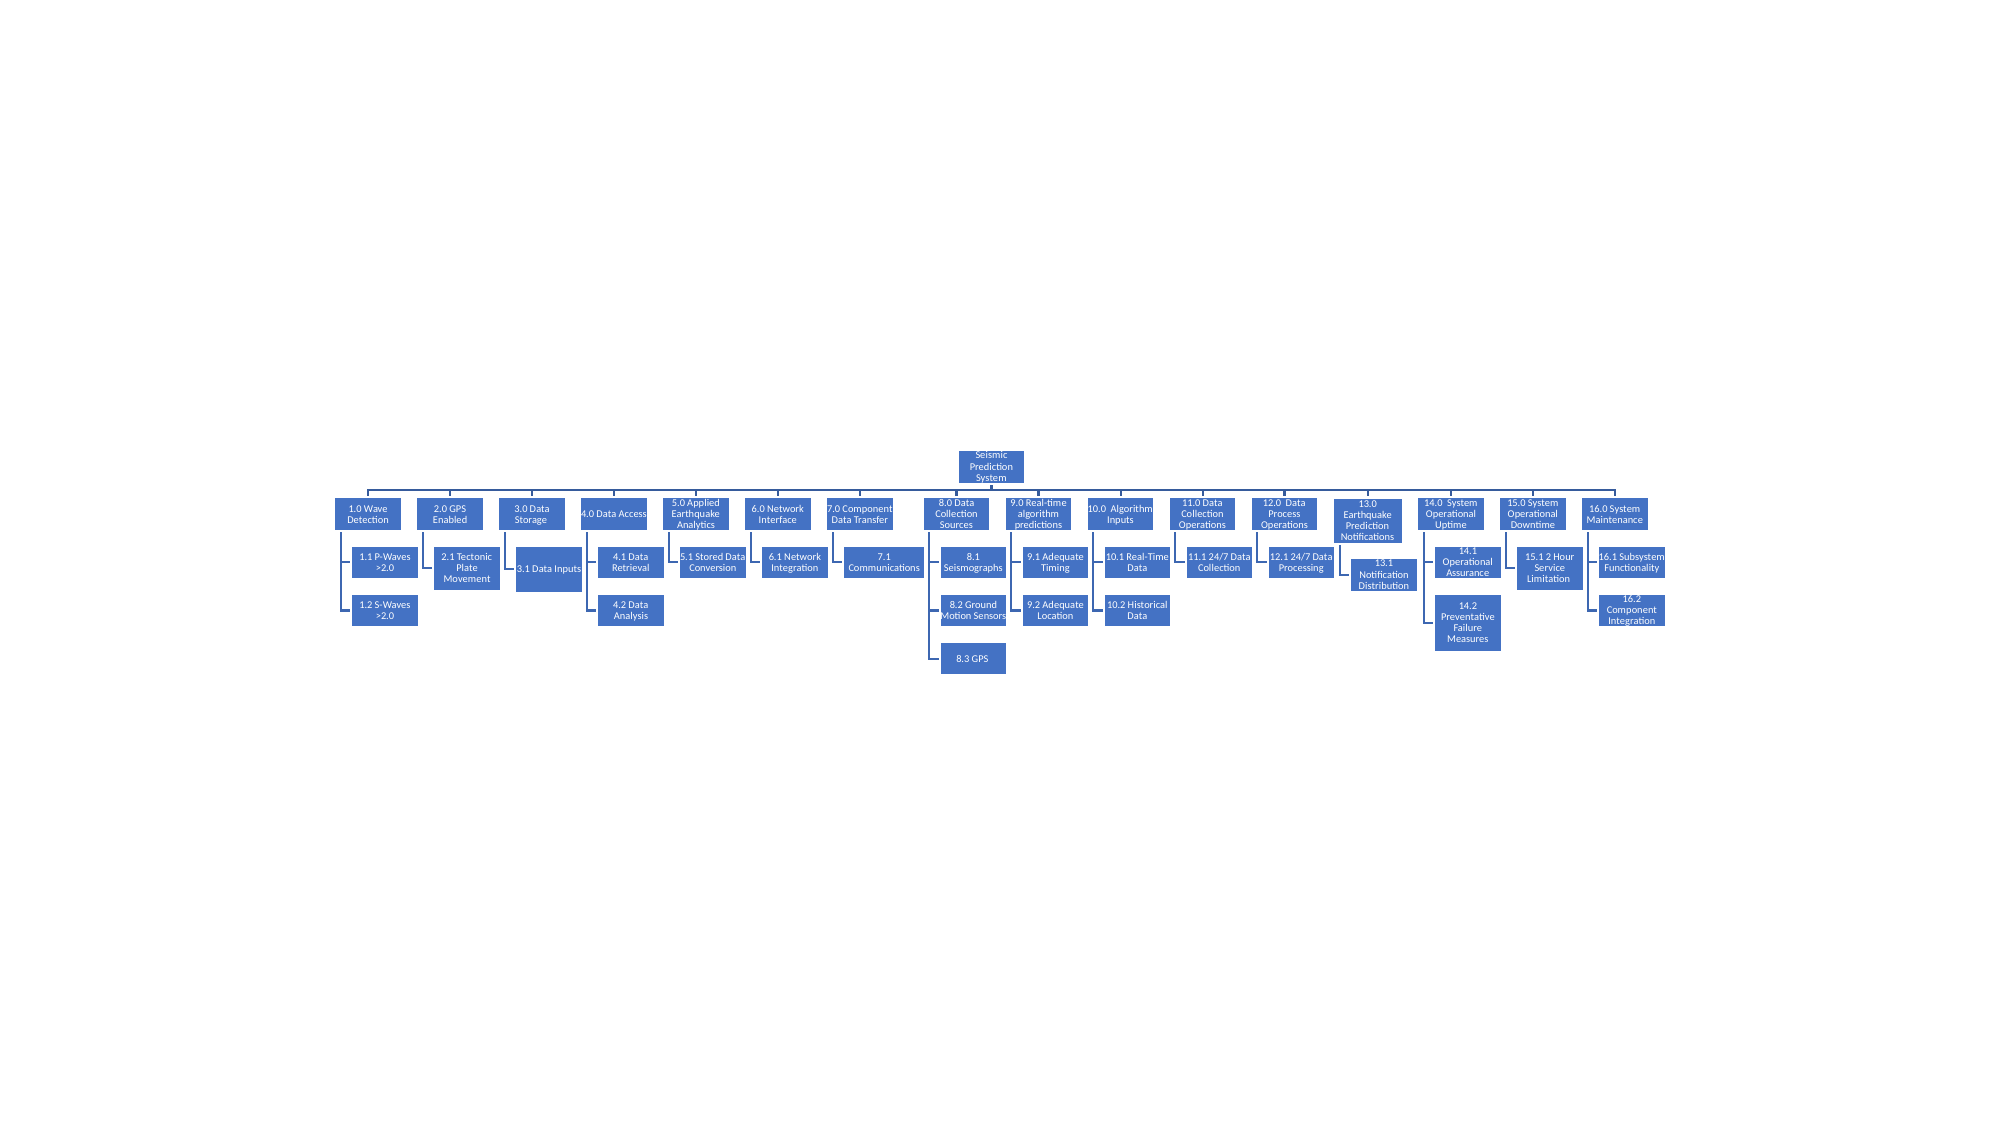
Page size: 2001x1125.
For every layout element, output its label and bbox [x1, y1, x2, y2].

text_box [333, 117, 1667, 1007]
